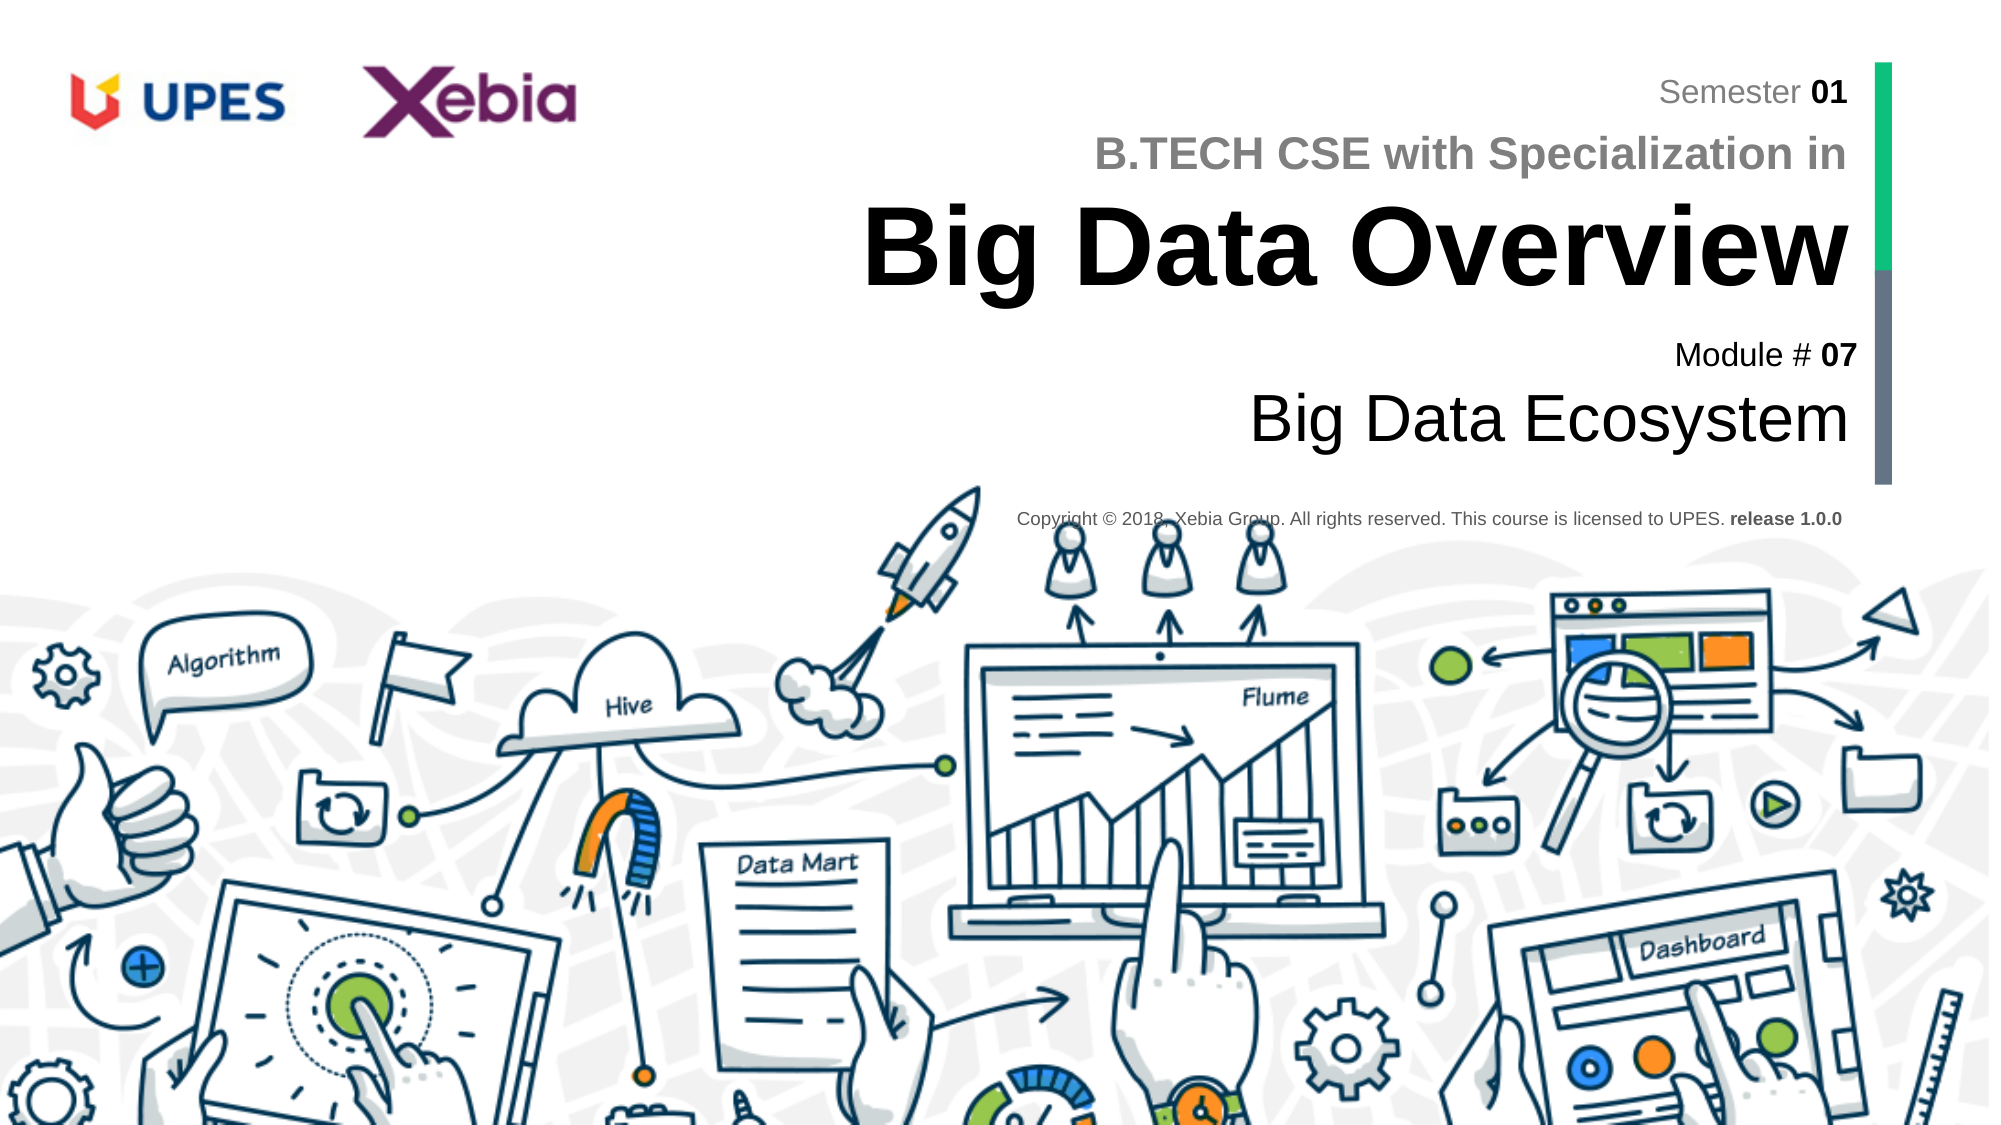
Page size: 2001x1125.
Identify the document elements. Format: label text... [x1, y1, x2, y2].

list Big Data Ecosystem [742, 367, 1866, 483]
list B.TECH CSE with Specialization in [800, 115, 1863, 187]
list Big Data Overview [801, 117, 1864, 348]
picture [0, 0, 2000, 1125]
